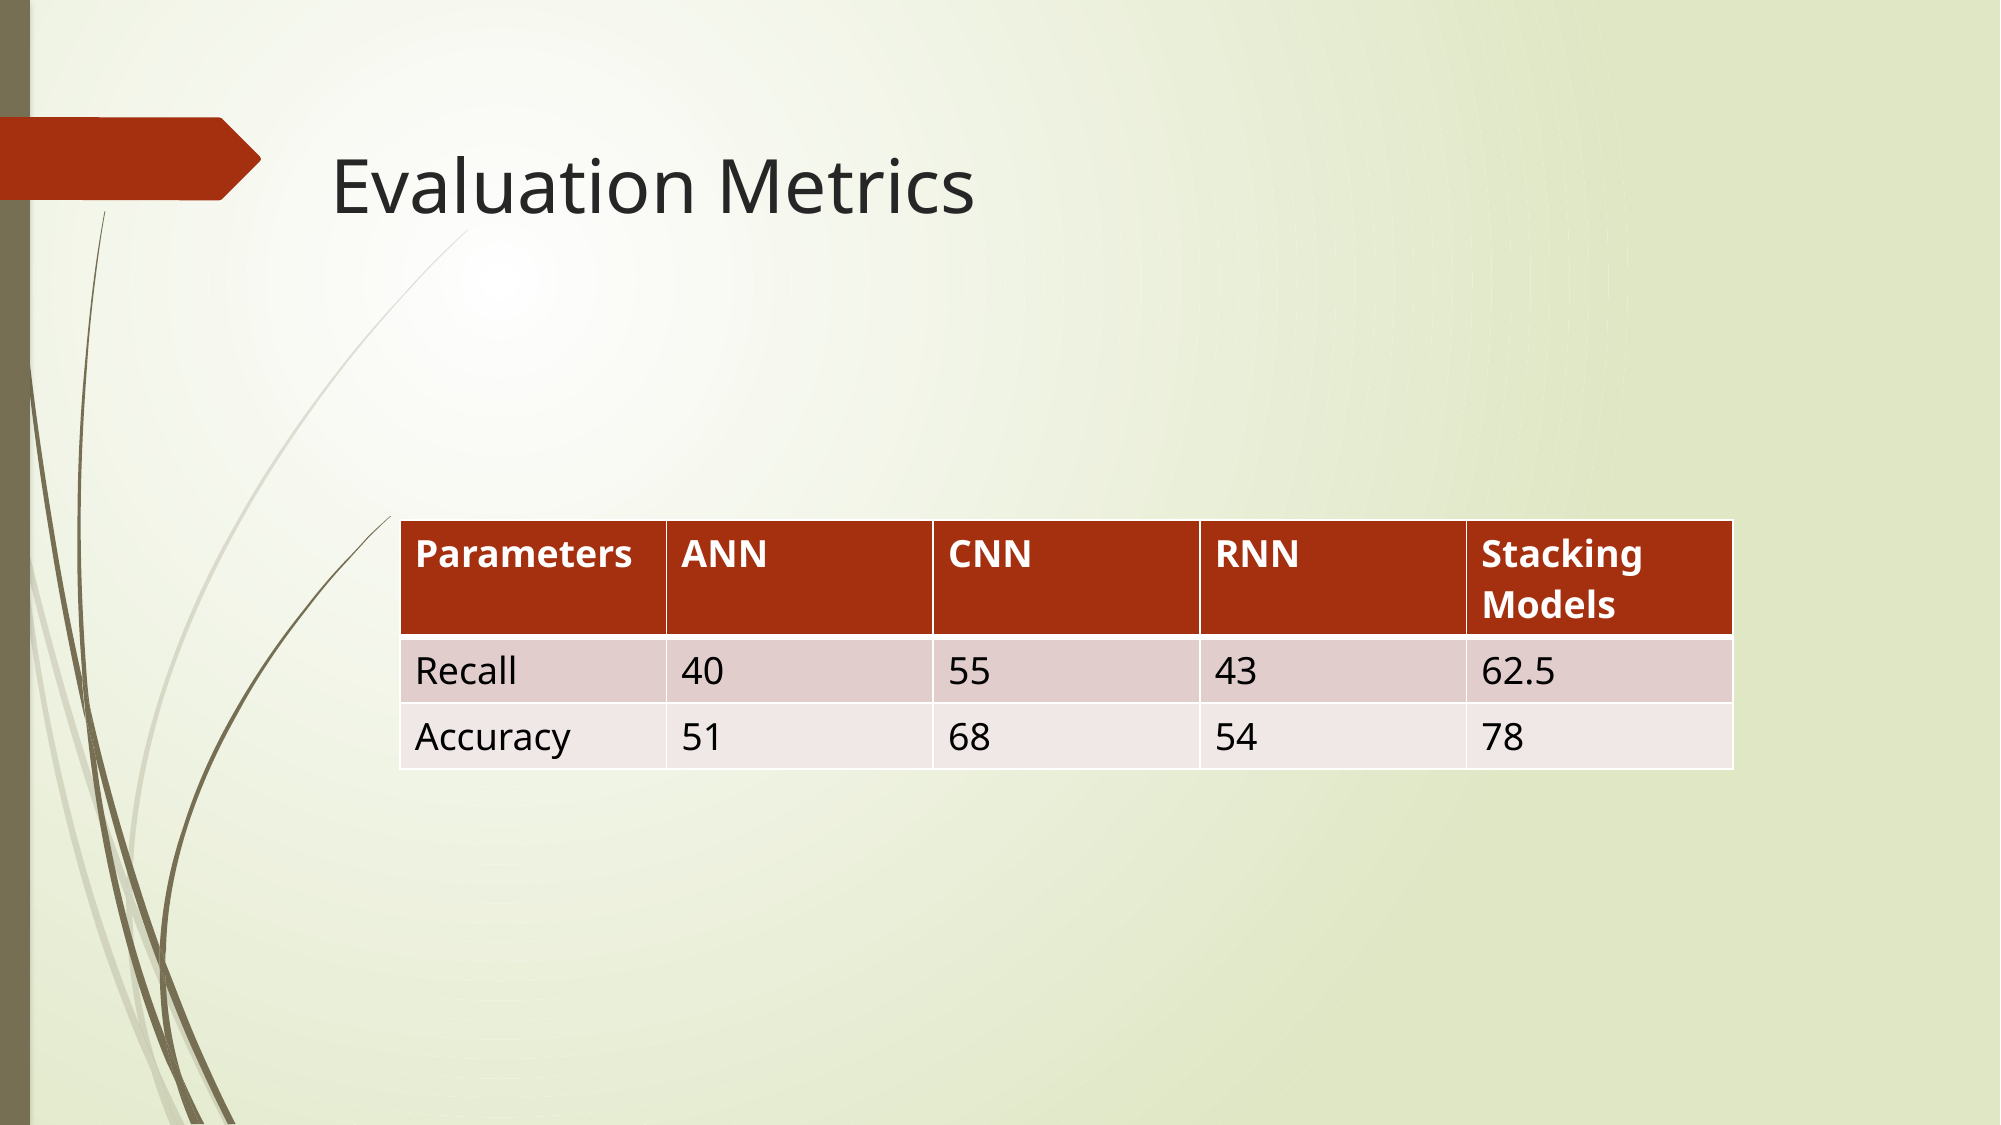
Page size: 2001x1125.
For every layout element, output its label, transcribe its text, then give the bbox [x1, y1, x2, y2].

table_header ANN [667, 521, 932, 634]
table_cell 78 [1467, 704, 1732, 768]
table_header CNN [934, 521, 1199, 634]
table_cell 55 [934, 640, 1199, 702]
table_cell 40 [667, 640, 932, 702]
table_cell 54 [1201, 704, 1466, 768]
table_cell 51 [667, 704, 932, 768]
title Evaluation Metrics [315, 131, 1778, 342]
table_cell Accuracy [401, 704, 666, 768]
table_cell 62.5 [1467, 640, 1732, 702]
table_cell 43 [1201, 640, 1466, 702]
table_header RNN [1201, 521, 1466, 634]
table_cell 68 [934, 704, 1199, 768]
table_cell Recall [401, 640, 666, 702]
table_header Stacking Models [1467, 521, 1732, 634]
table_header Parameters [401, 521, 666, 634]
